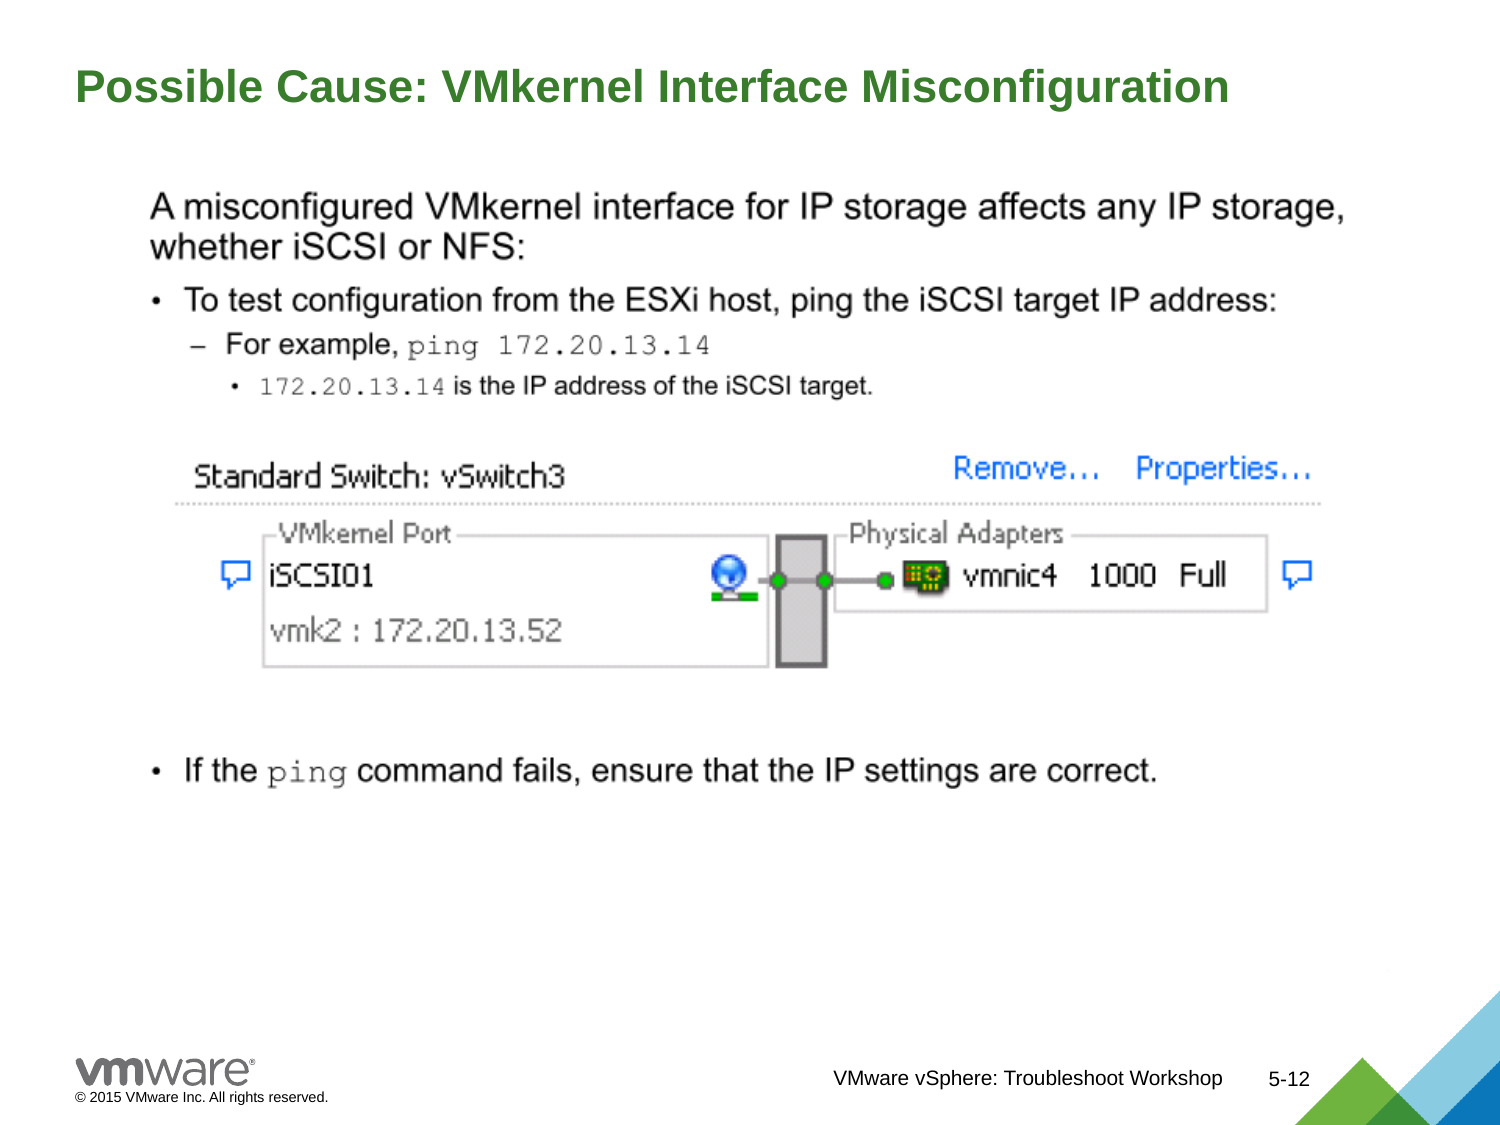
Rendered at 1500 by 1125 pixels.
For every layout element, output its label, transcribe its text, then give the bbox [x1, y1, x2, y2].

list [109, 165, 1391, 973]
title Possible Cause: VMkernel Interface Misconfiguration [75, 54, 1425, 113]
picture [1247, 949, 1500, 1125]
